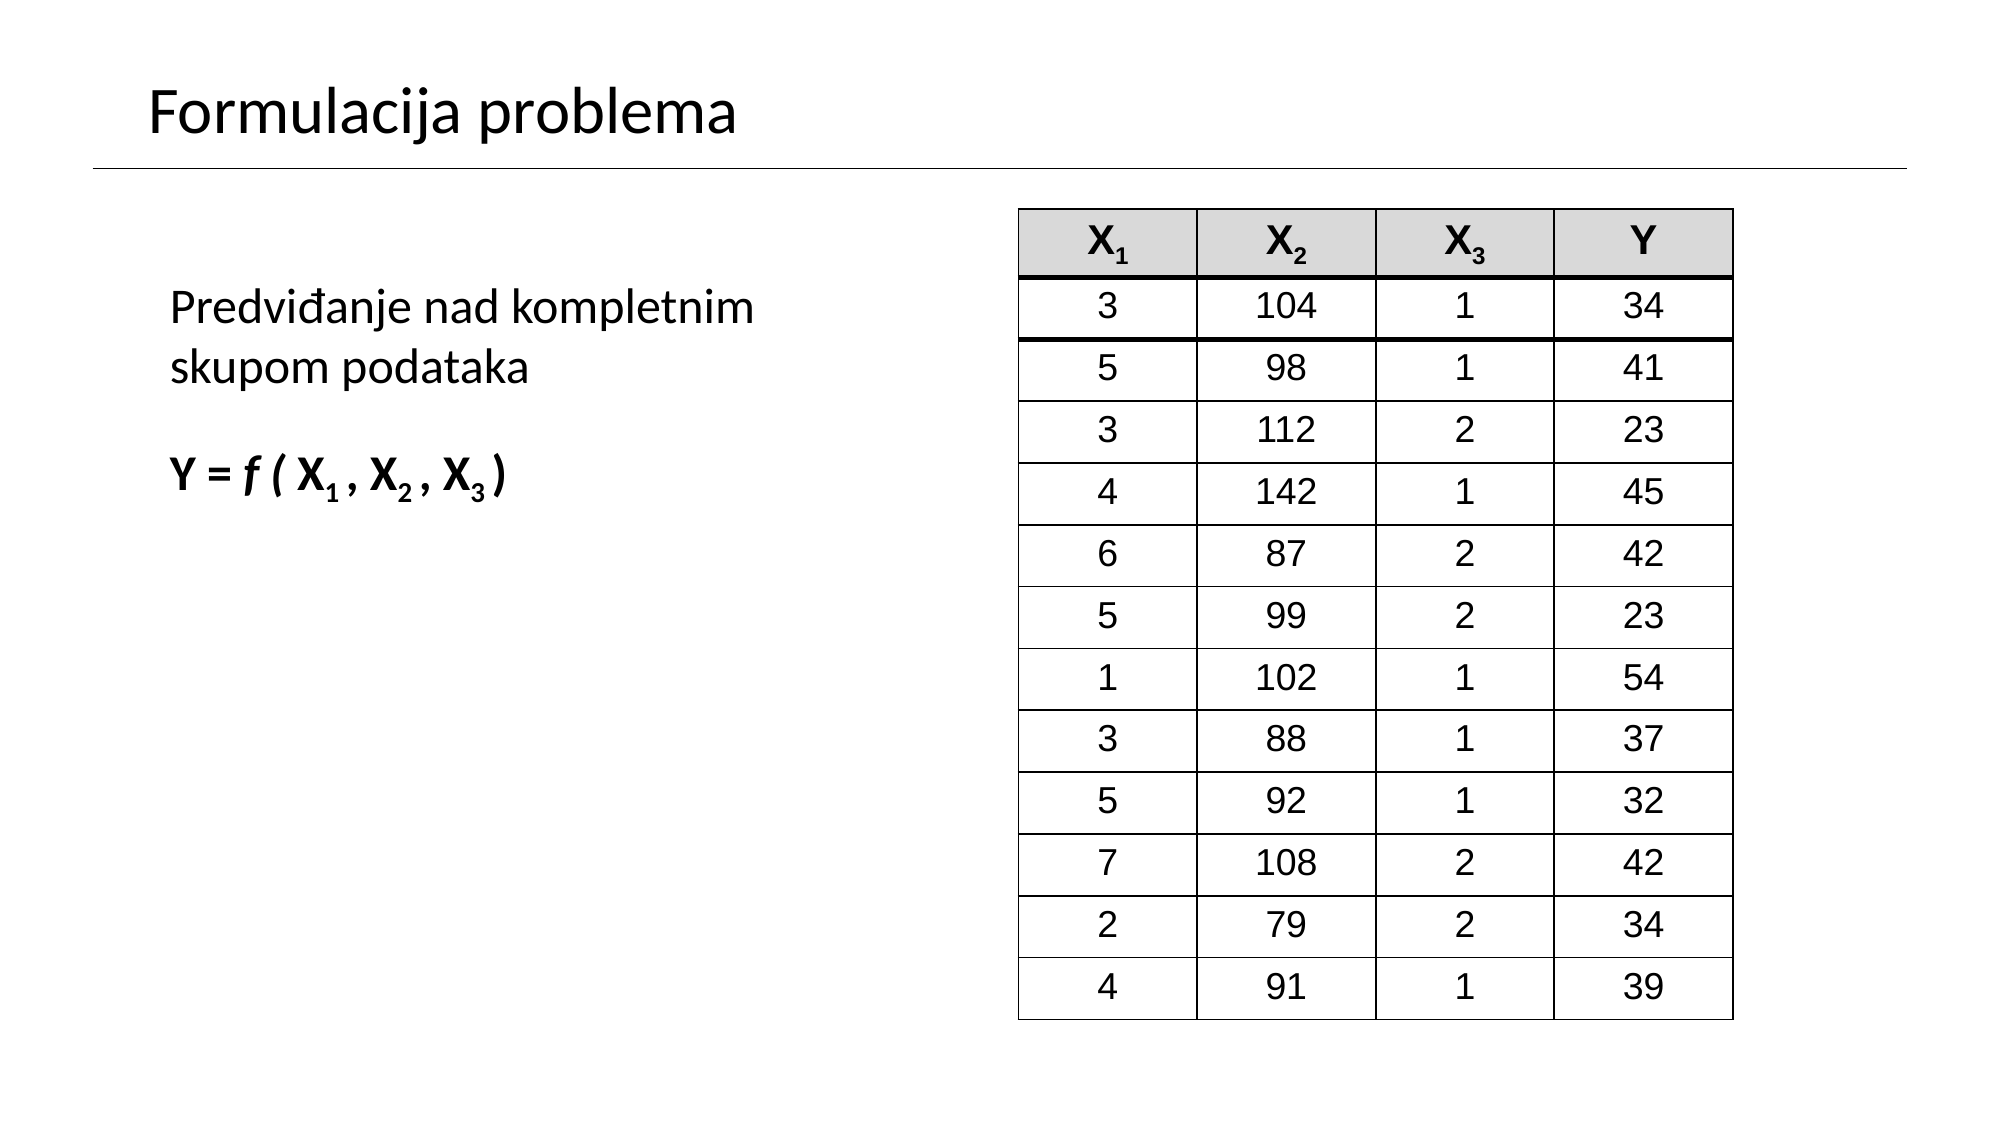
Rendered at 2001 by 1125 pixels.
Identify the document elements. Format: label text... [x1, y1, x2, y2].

table_header Y [1555, 210, 1732, 275]
text_box Predviđanje nad kompletnim skupom podataka [154, 266, 967, 402]
table_cell 2 [1377, 587, 1553, 648]
table_cell 7 [1019, 835, 1196, 895]
table_cell 45 [1555, 464, 1732, 524]
table_cell 1 [1377, 773, 1553, 833]
table_cell 41 [1555, 342, 1732, 400]
table_cell 34 [1555, 897, 1732, 957]
table_cell 2 [1377, 526, 1553, 586]
table_cell 1 [1377, 342, 1553, 400]
table_cell 104 [1198, 280, 1375, 337]
table_cell 39 [1555, 958, 1732, 1019]
table_cell 34 [1555, 280, 1732, 337]
table_cell 3 [1019, 402, 1196, 462]
table_cell 2 [1377, 835, 1553, 895]
table_cell 99 [1198, 587, 1375, 648]
table_cell 1 [1377, 464, 1553, 524]
table_cell 2 [1019, 897, 1196, 957]
table_cell 2 [1377, 402, 1553, 462]
table_cell 6 [1019, 526, 1196, 586]
table_cell 4 [1019, 464, 1196, 524]
table_cell 1 [1377, 958, 1553, 1019]
table_cell 87 [1198, 526, 1375, 586]
table_cell 1 [1019, 649, 1196, 709]
table_cell 102 [1198, 649, 1375, 709]
table_cell 3 [1019, 711, 1196, 771]
table_cell 92 [1198, 773, 1375, 833]
table_cell 37 [1555, 711, 1732, 771]
table_cell 5 [1019, 342, 1196, 400]
table_header X3 [1377, 210, 1553, 275]
table_cell 4 [1019, 958, 1196, 1019]
text_box Formulacija problema [133, 59, 1478, 154]
text_box Y = f ( X1 , X2 , X3 ) [154, 432, 967, 516]
table_cell 5 [1019, 587, 1196, 648]
table_cell 142 [1198, 464, 1375, 524]
table_cell 1 [1377, 649, 1553, 709]
table_cell 3 [1019, 280, 1196, 337]
table_cell 1 [1377, 711, 1553, 771]
table_cell 1 [1377, 280, 1553, 337]
table_cell 42 [1555, 835, 1732, 895]
table_cell 23 [1555, 587, 1732, 648]
table_header X1 [1019, 210, 1196, 275]
table_cell 79 [1198, 897, 1375, 957]
table_cell 42 [1555, 526, 1732, 586]
table_cell 88 [1198, 711, 1375, 771]
table_cell 108 [1198, 835, 1375, 895]
table_cell 2 [1377, 897, 1553, 957]
table_cell 91 [1198, 958, 1375, 1019]
table_header X2 [1198, 210, 1375, 275]
table_cell 23 [1555, 402, 1732, 462]
table_cell 32 [1555, 773, 1732, 833]
table_cell 54 [1555, 649, 1732, 709]
table_cell 98 [1198, 342, 1375, 400]
table_cell 5 [1019, 773, 1196, 833]
table_cell 112 [1198, 402, 1375, 462]
